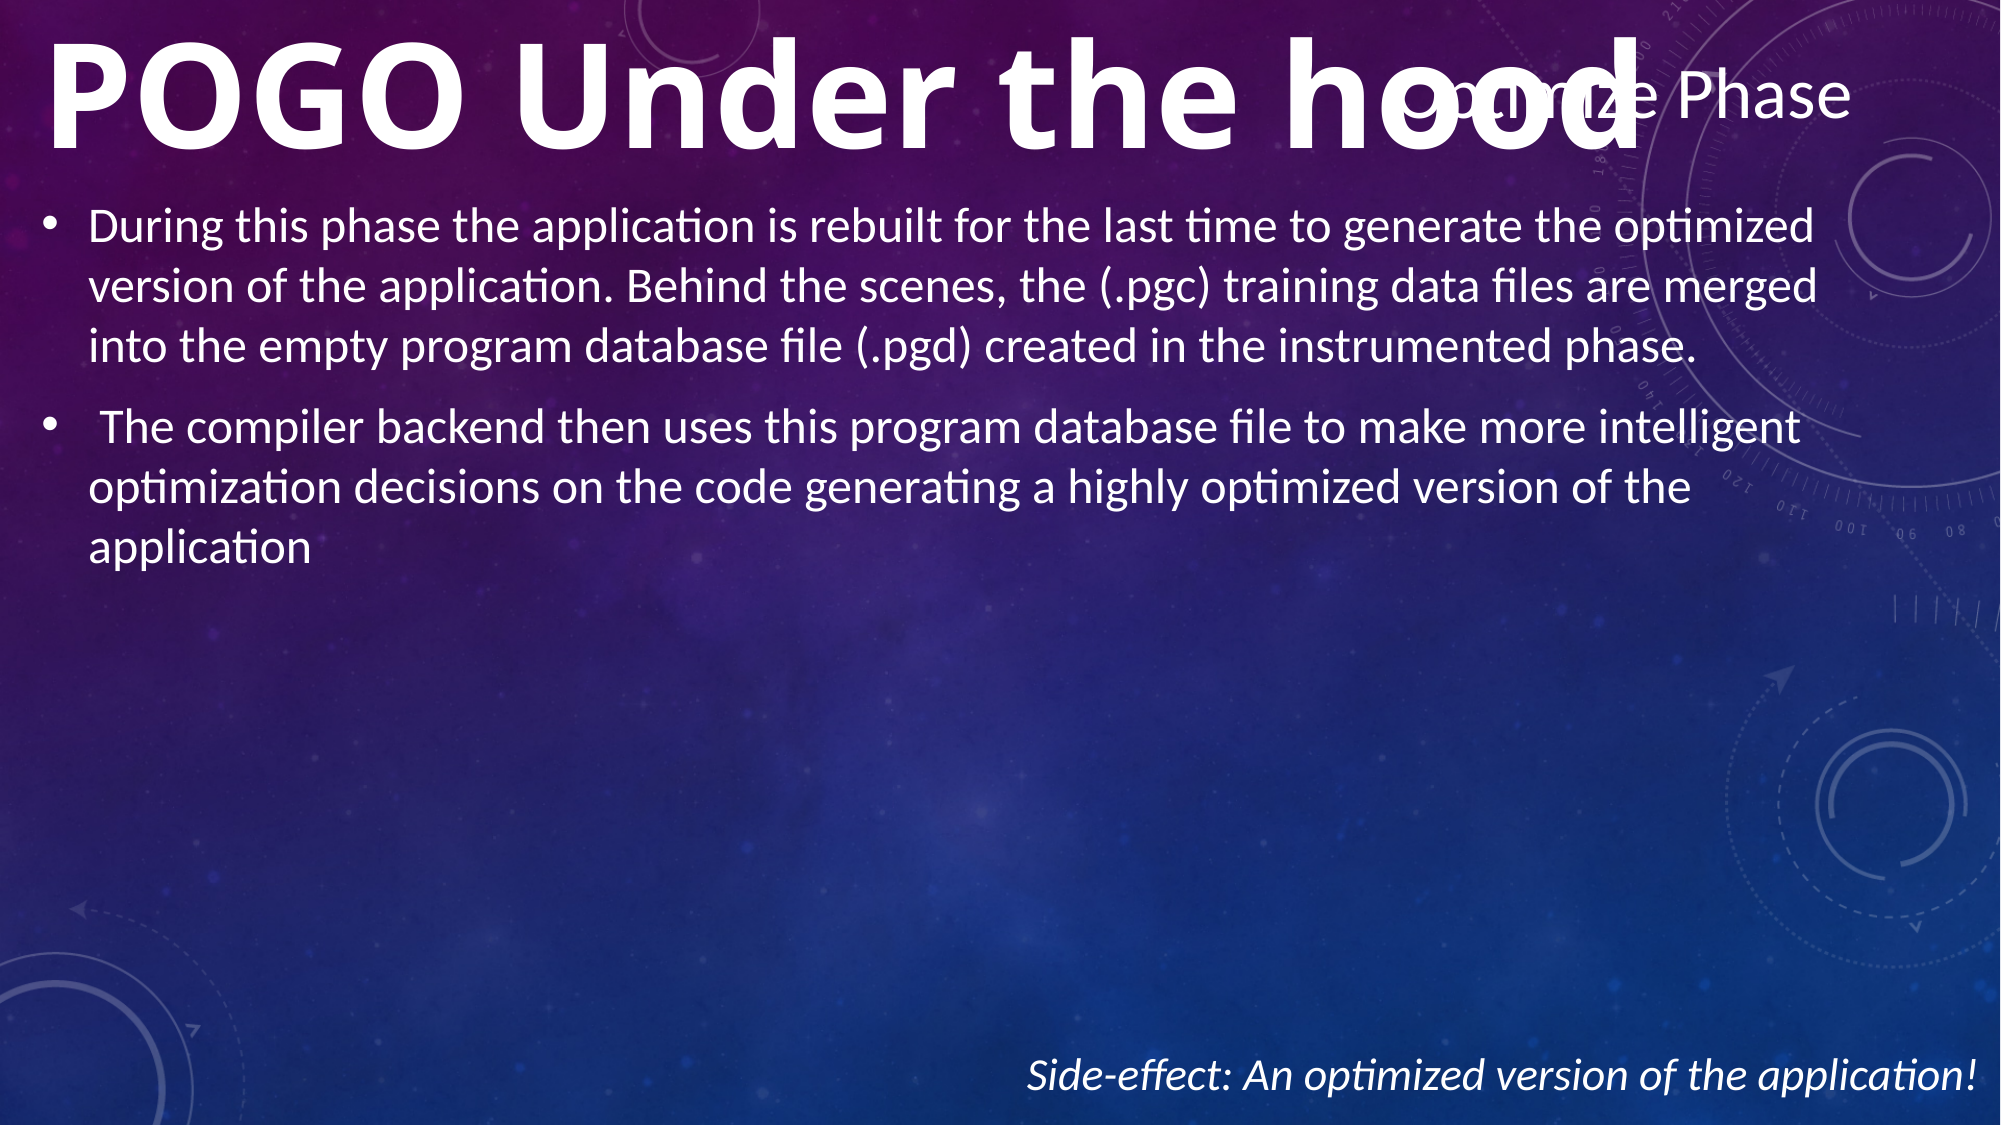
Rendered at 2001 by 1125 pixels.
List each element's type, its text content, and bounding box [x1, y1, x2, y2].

list During this phase the application is rebuilt for the last time to generate the optimized version of the application. Behind the scenes, the (.pgc) training data files are merged into the empty program database file (.pgd) created in the instrumented phase. The compiler backend then uses this program database file to make more intelligent optimization decisions on the code generating a highly optimized version of the application [26, 274, 1872, 491]
text_box Optimize Phase [1380, 38, 1868, 141]
picture [0, 0, 2001, 1125]
title [26, 210, 1403, 274]
text_box Side-effect: An optimized version of the application! [1012, 1037, 1995, 1108]
text_box POGO Under the hood [26, 0, 1799, 210]
